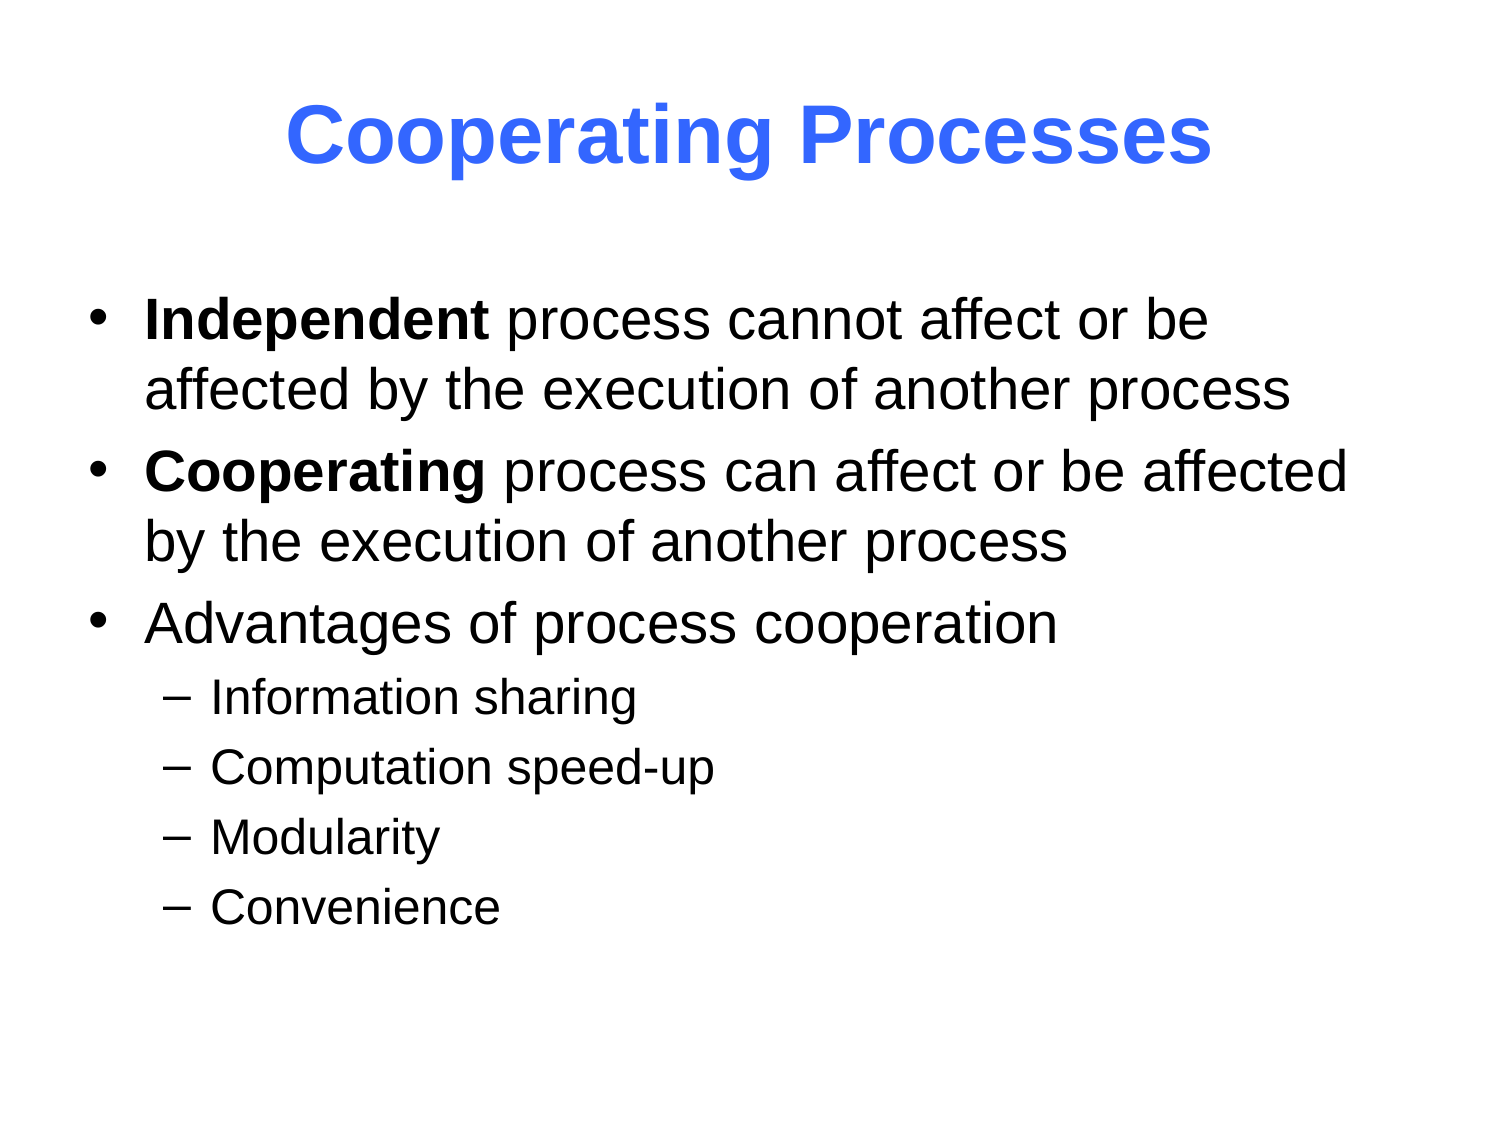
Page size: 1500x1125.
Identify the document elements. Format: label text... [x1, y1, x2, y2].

list Independent process cannot affect or be affected by the execution of another process Cooperating process can affect or be affected by the execution of another process Advantages of process cooperation Information sharing Computation speed-up Modularity Convenience [73, 273, 1425, 1006]
title Cooperating Processes [75, 45, 1425, 188]
